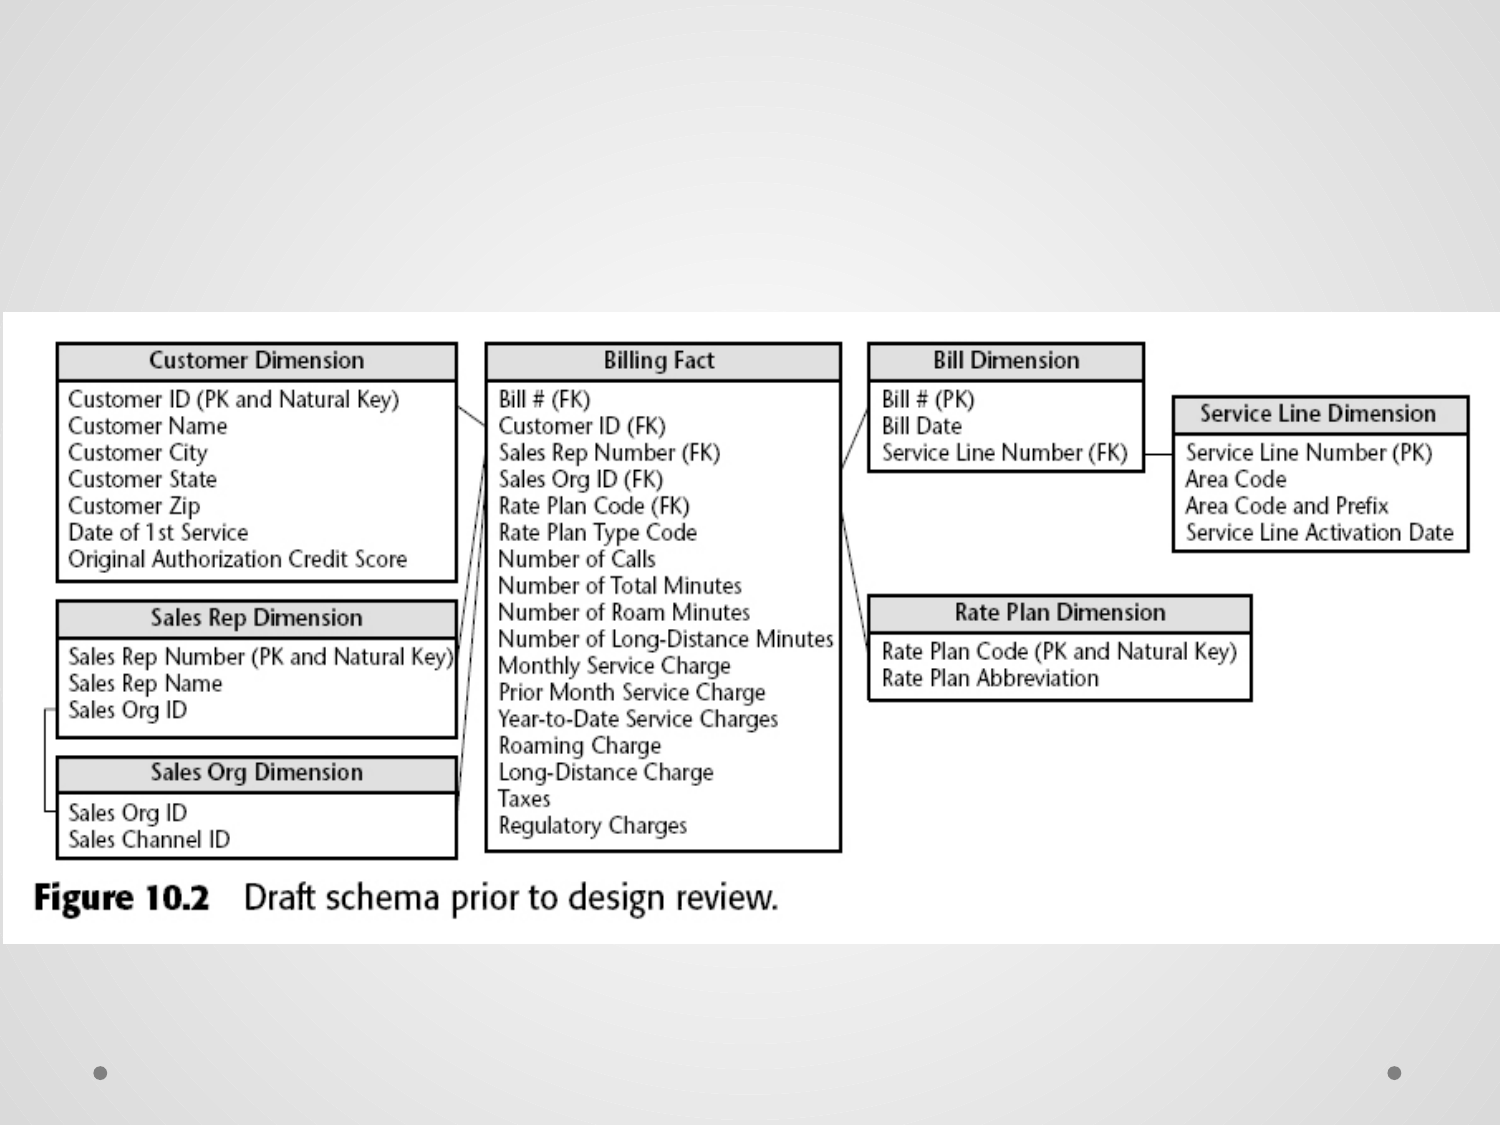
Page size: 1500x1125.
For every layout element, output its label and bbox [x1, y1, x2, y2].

picture [3, 312, 1500, 944]
